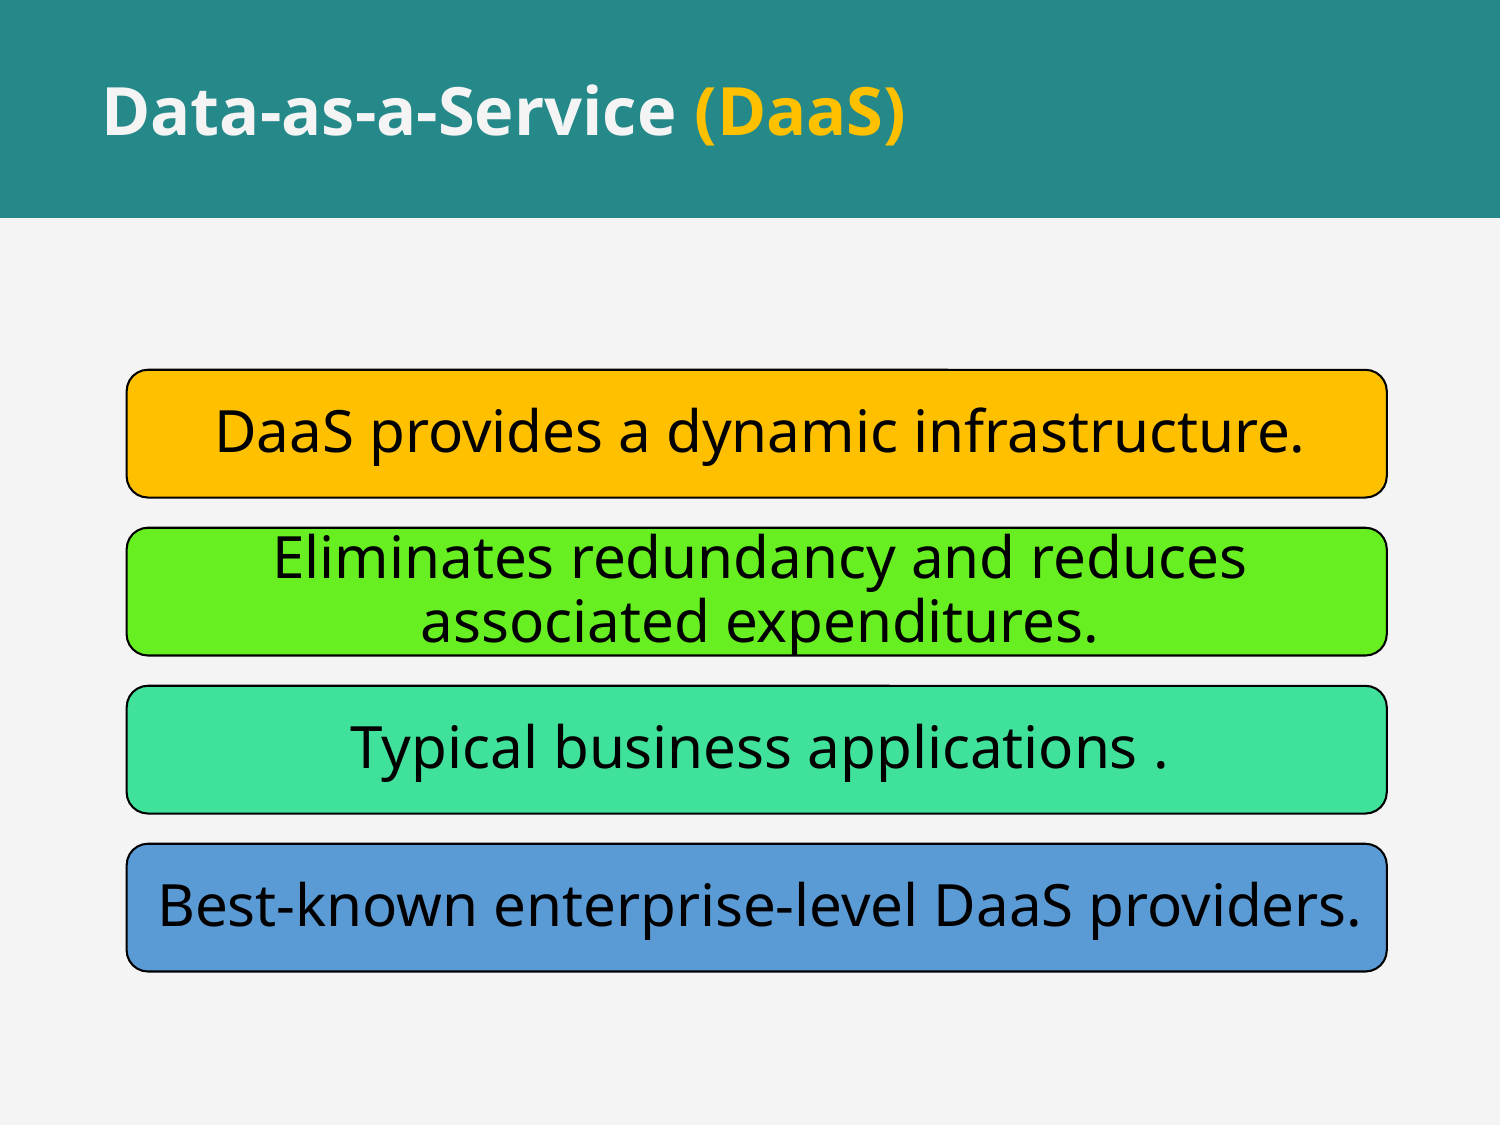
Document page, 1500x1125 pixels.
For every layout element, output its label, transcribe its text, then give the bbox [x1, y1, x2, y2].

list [86, 232, 1428, 1110]
title Data-as-a-Service (DaaS) [86, 0, 1500, 218]
